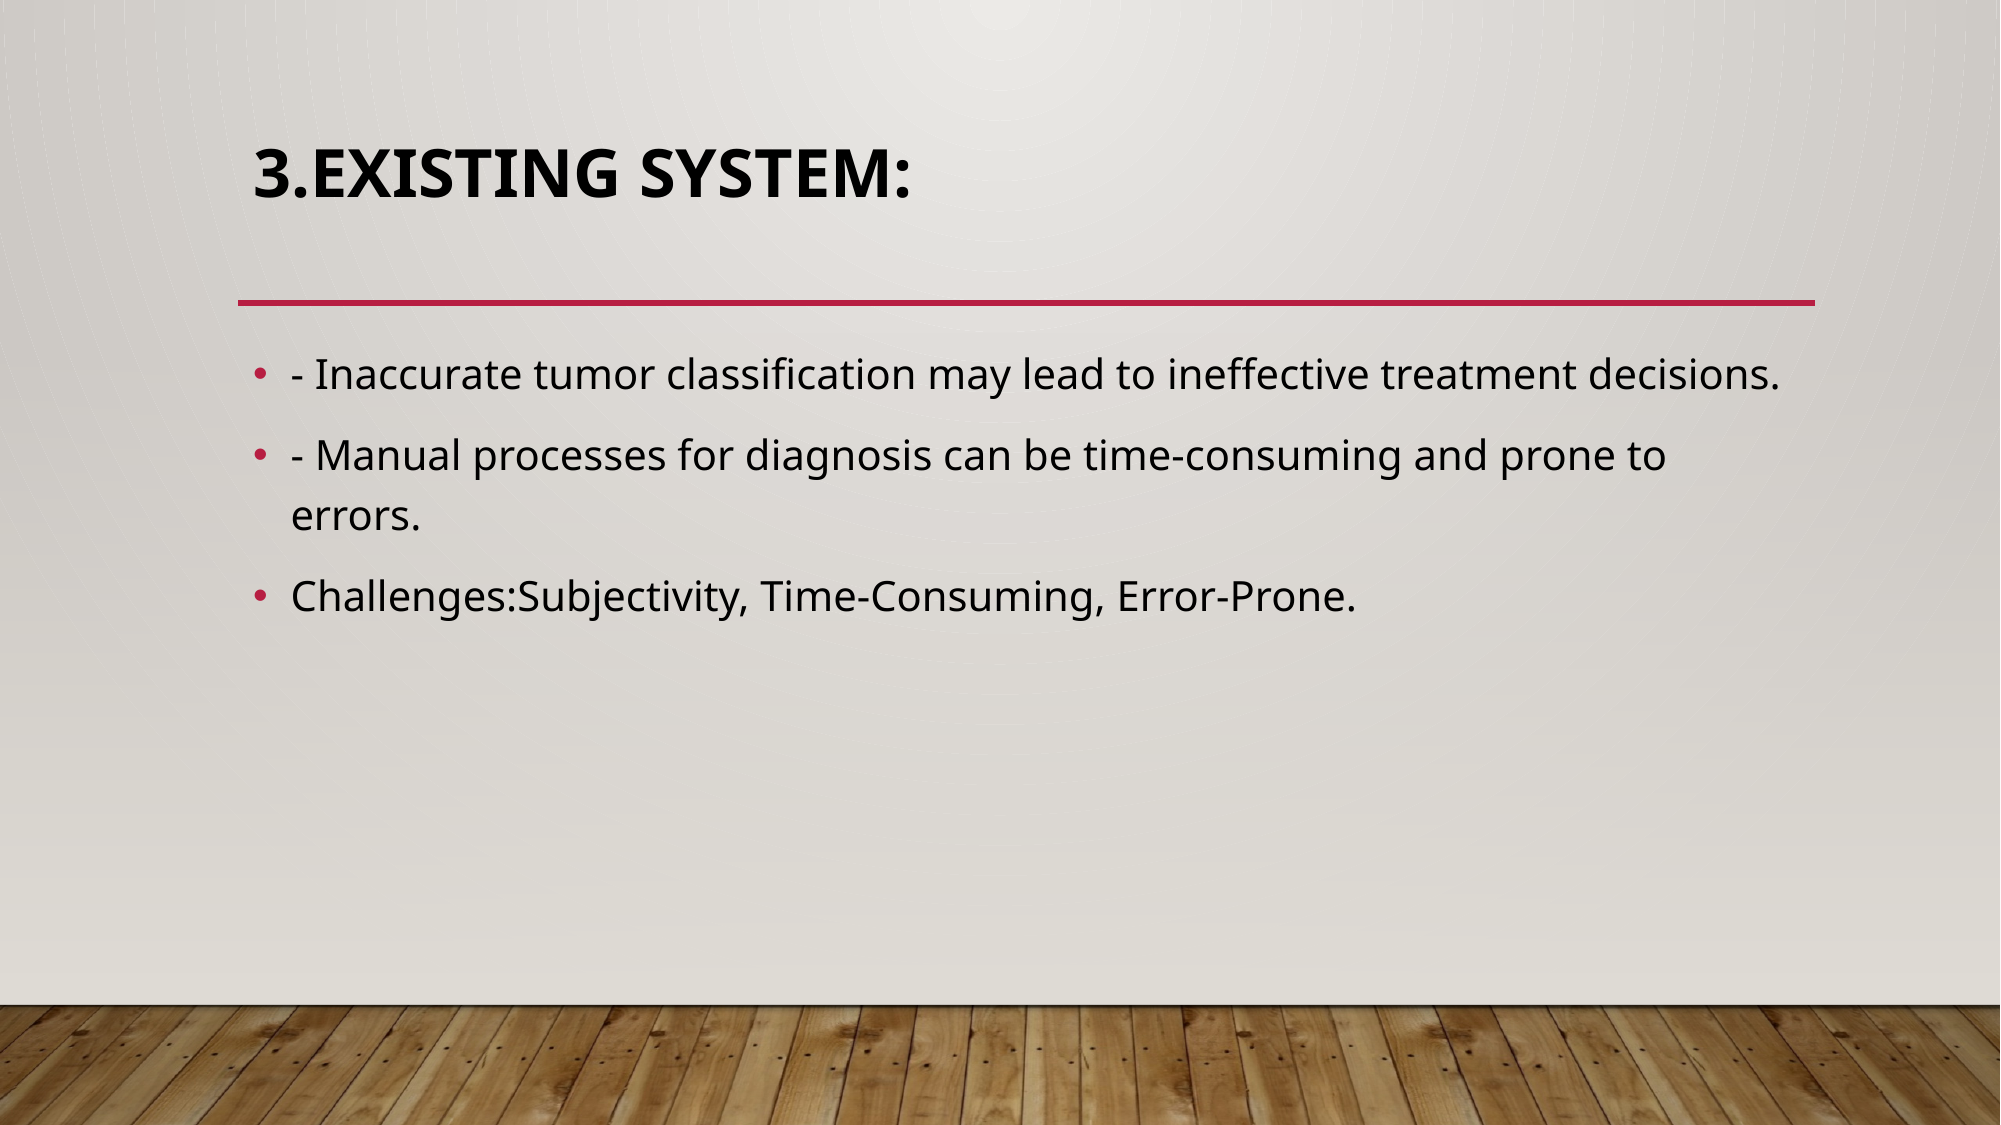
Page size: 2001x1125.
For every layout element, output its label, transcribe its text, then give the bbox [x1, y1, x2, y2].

picture [0, 1005, 2000, 1125]
list - Inaccurate tumor classification may lead to ineffective treatment decisions. - Manual processes for diagnosis can be time-consuming and prone to errors. Challenges:Subjectivity, Time-Consuming, Error-Prone. [238, 330, 1814, 897]
title 3.Existing System: [238, 131, 1814, 305]
